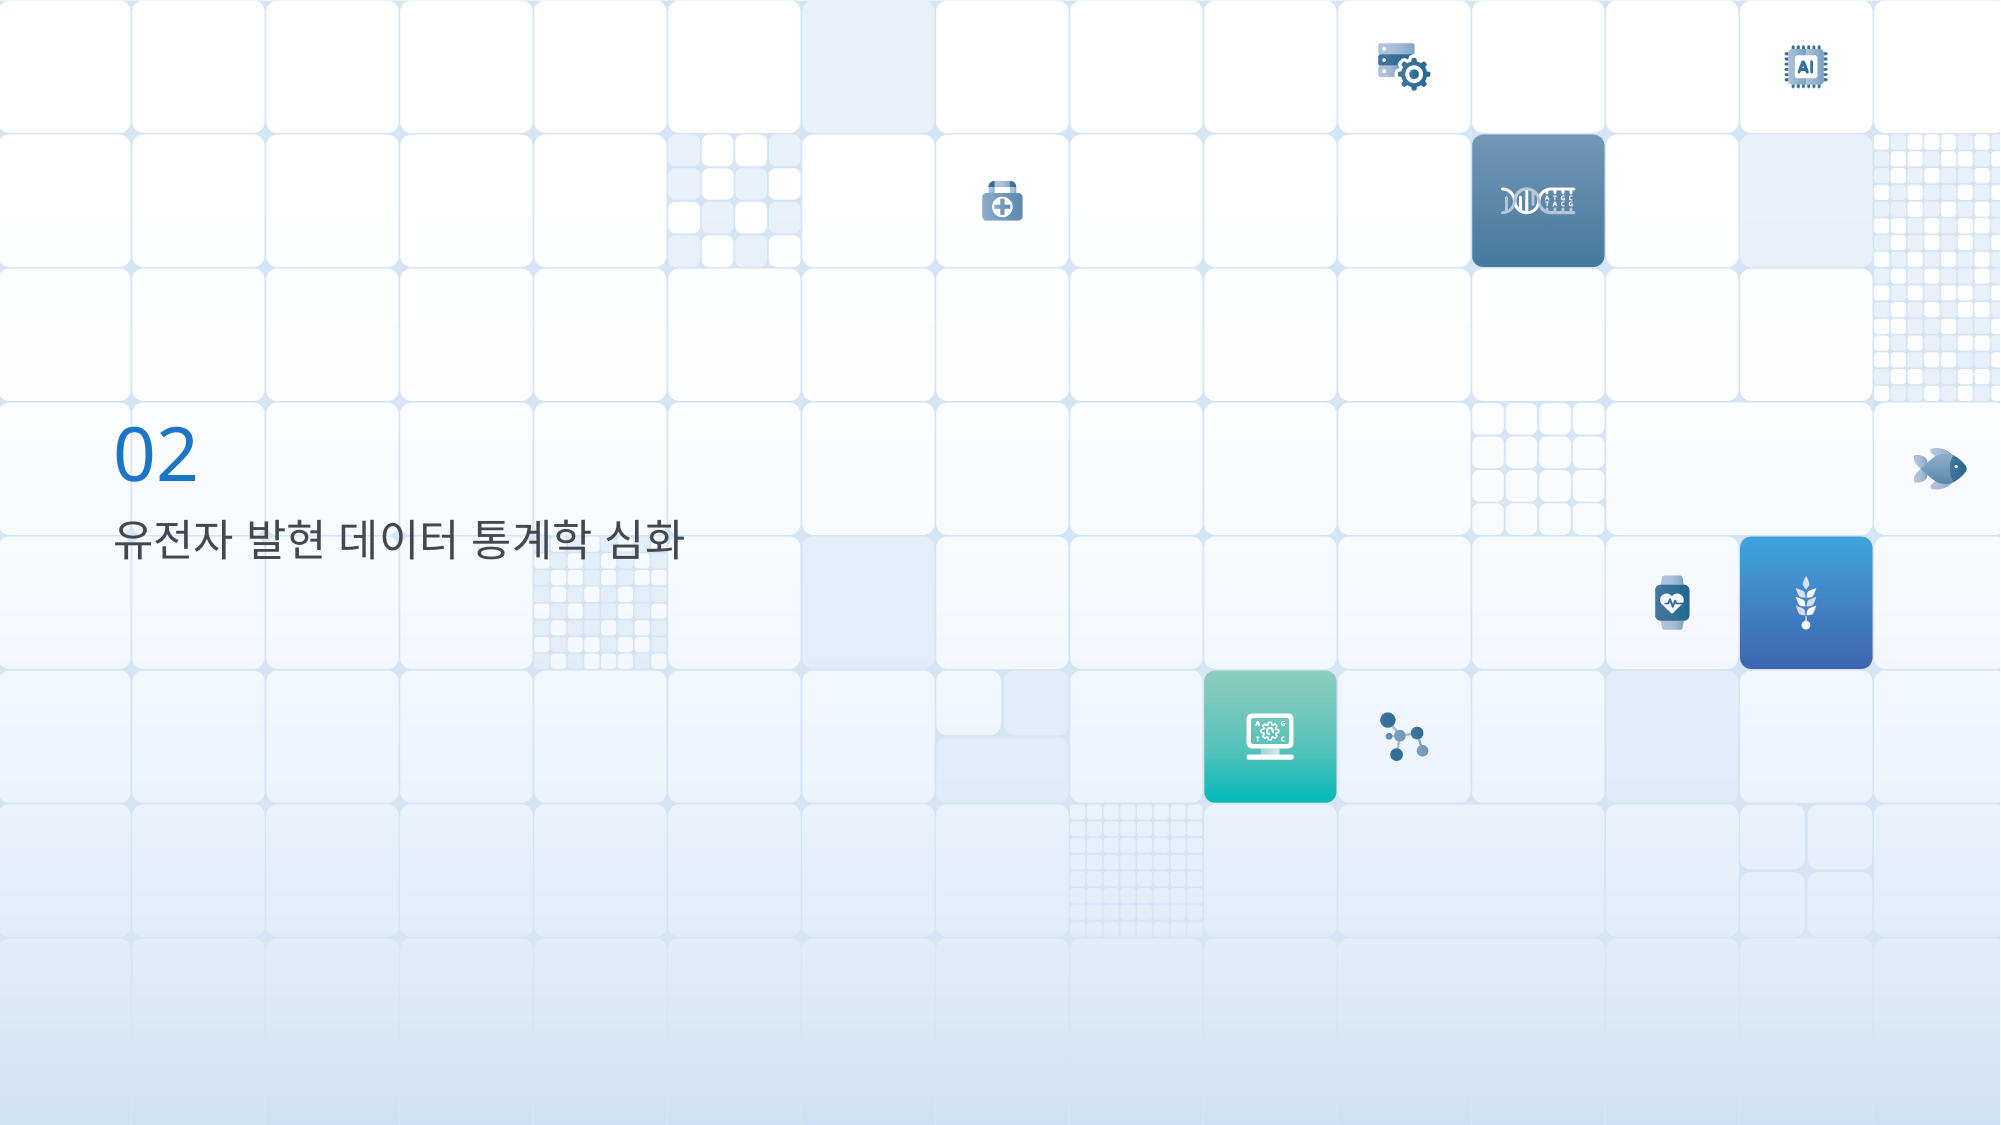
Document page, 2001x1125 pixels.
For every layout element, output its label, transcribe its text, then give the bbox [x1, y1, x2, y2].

list 02 [113, 406, 1887, 501]
picture [0, 0, 2001, 1125]
title 유전자 발현 데이터 통계학 심화 [112, 485, 1888, 594]
